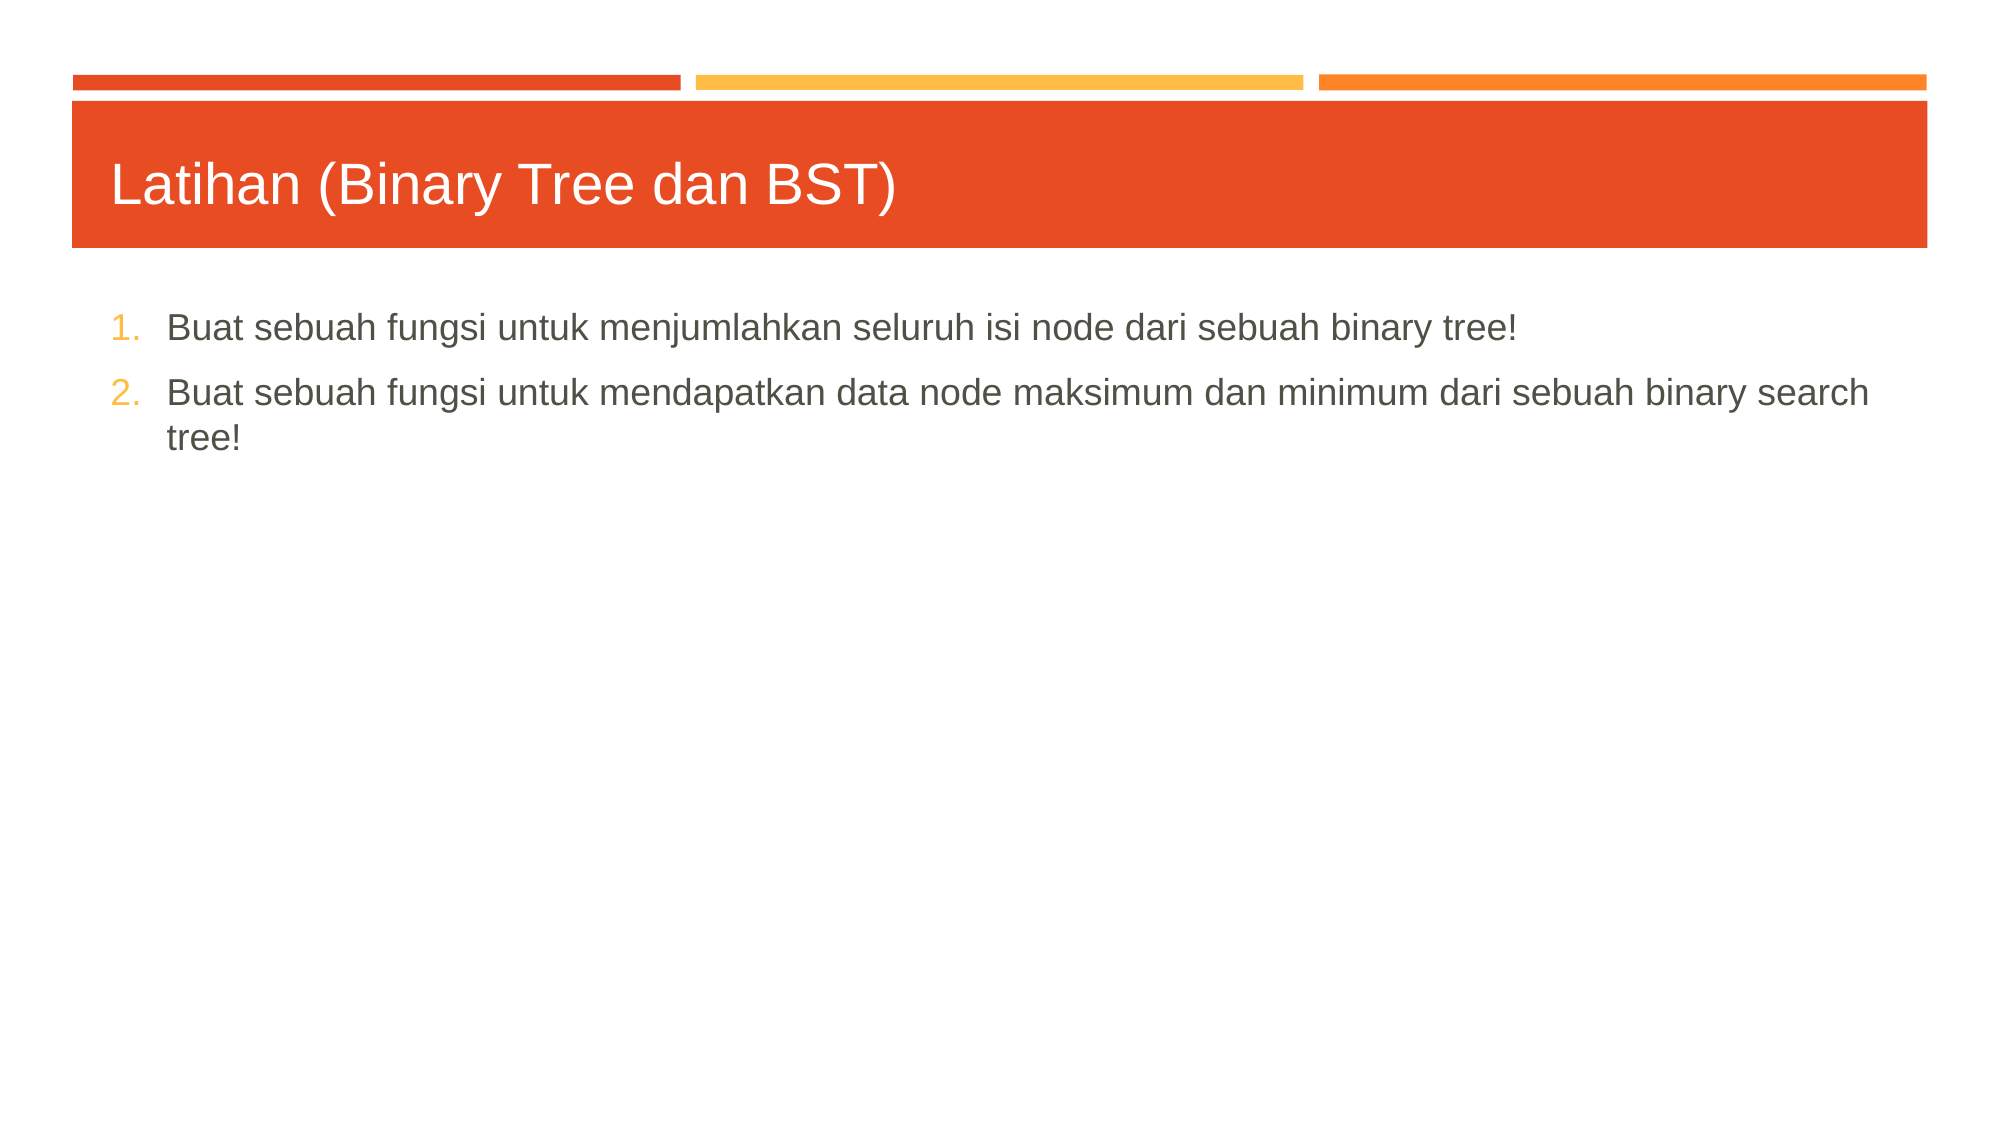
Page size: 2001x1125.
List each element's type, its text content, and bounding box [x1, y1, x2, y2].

list Buat sebuah fungsi untuk menjumlahkan seluruh isi node dari sebuah binary tree! Buat sebuah fungsi untuk mendapatkan data node maksimum dan minimum dari sebuah binary search tree! [95, 295, 1905, 962]
title Latihan (Binary Tree dan BST) [95, 115, 1905, 248]
